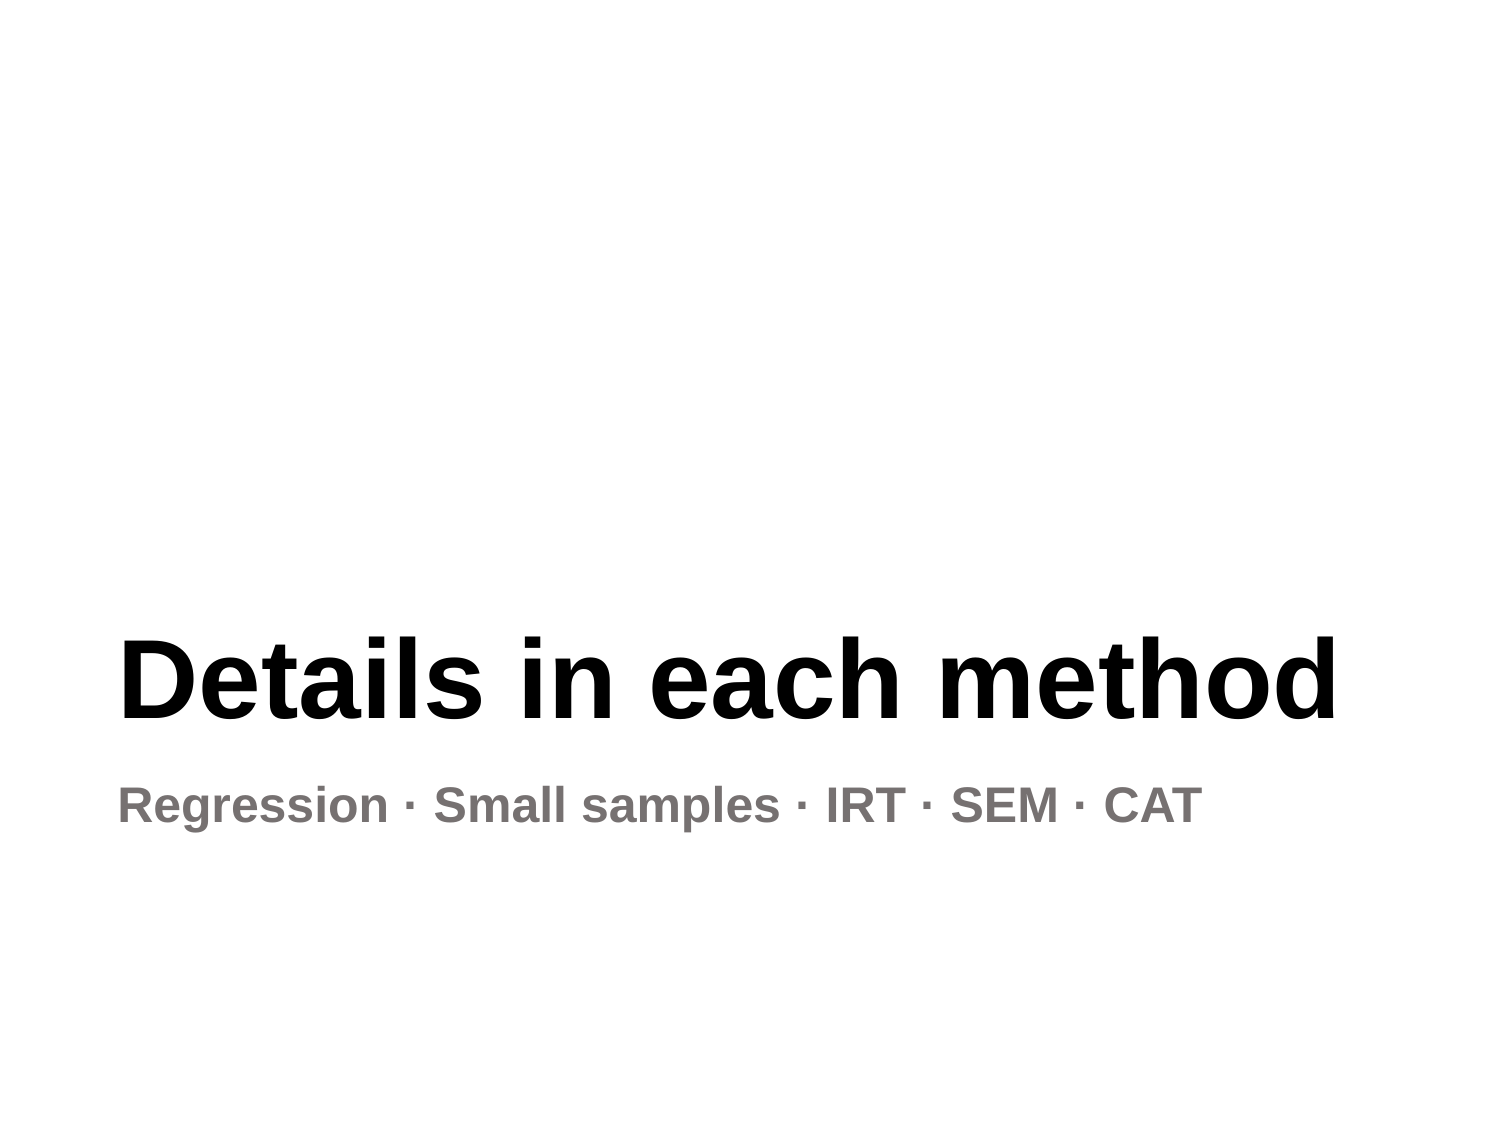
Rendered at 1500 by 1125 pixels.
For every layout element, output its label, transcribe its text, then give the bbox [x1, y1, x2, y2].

title Details in each method [102, 280, 1390, 749]
list Regression · Small samples · IRT · SEM · CAT [102, 752, 1397, 999]
